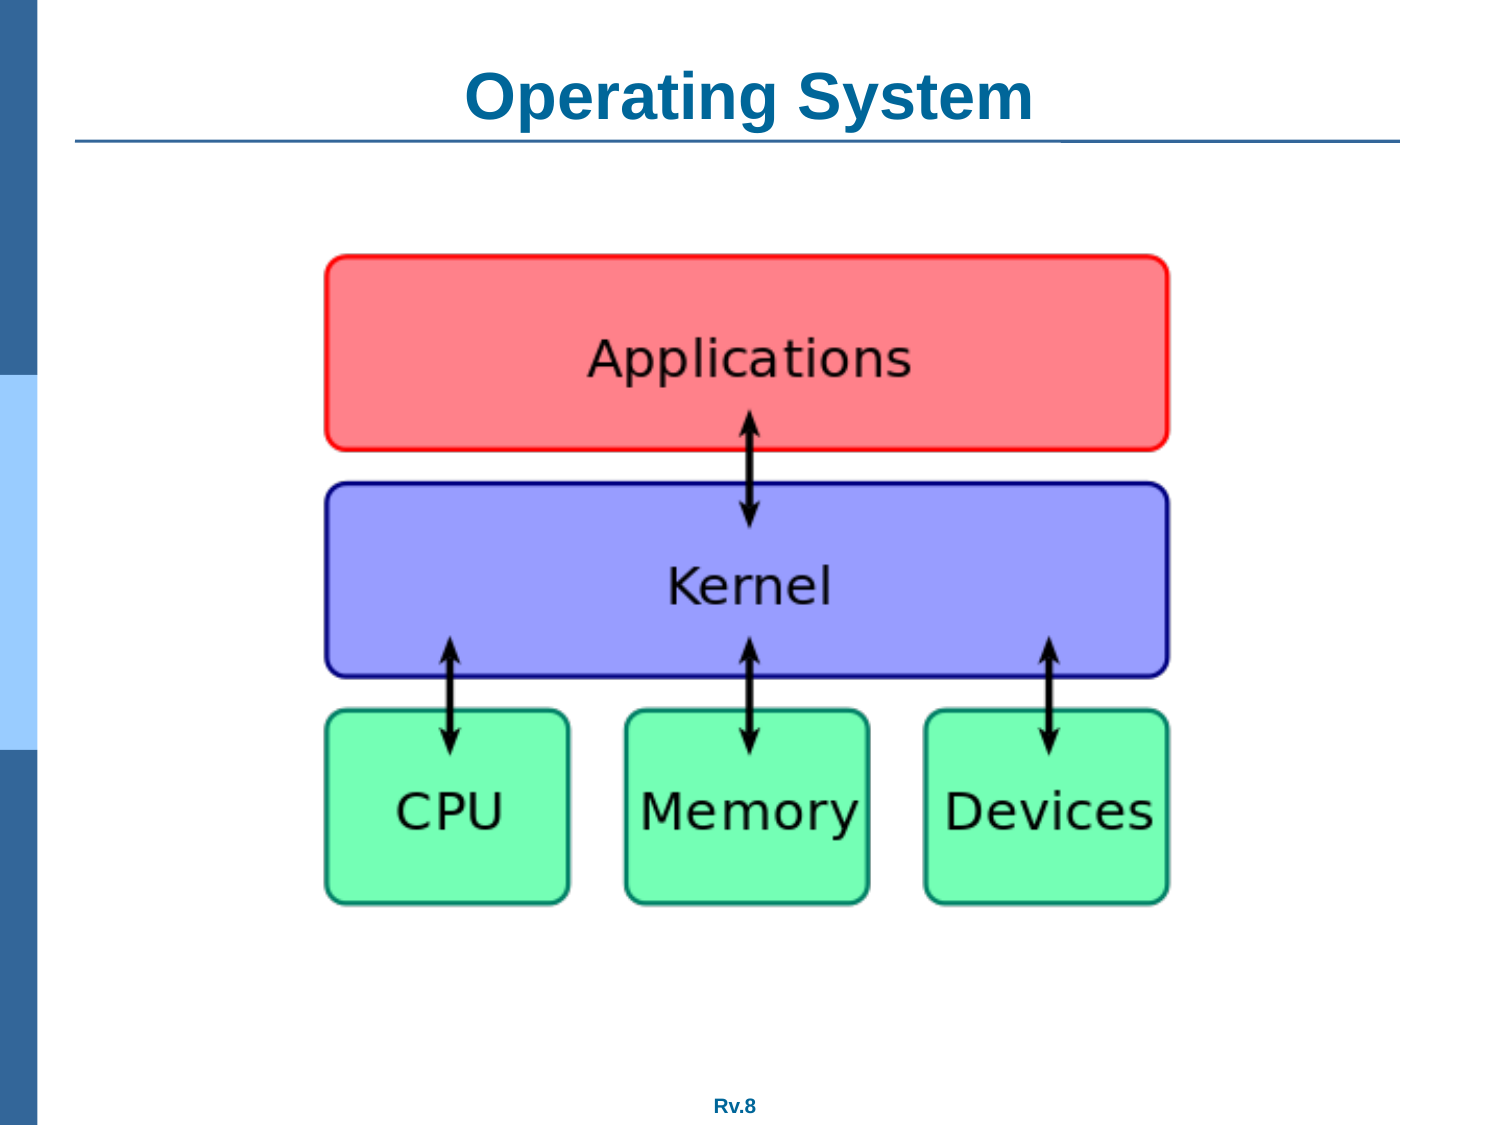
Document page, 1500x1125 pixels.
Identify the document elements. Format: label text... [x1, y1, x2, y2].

title Operating System [75, 45, 1425, 141]
picture [291, 221, 1209, 945]
